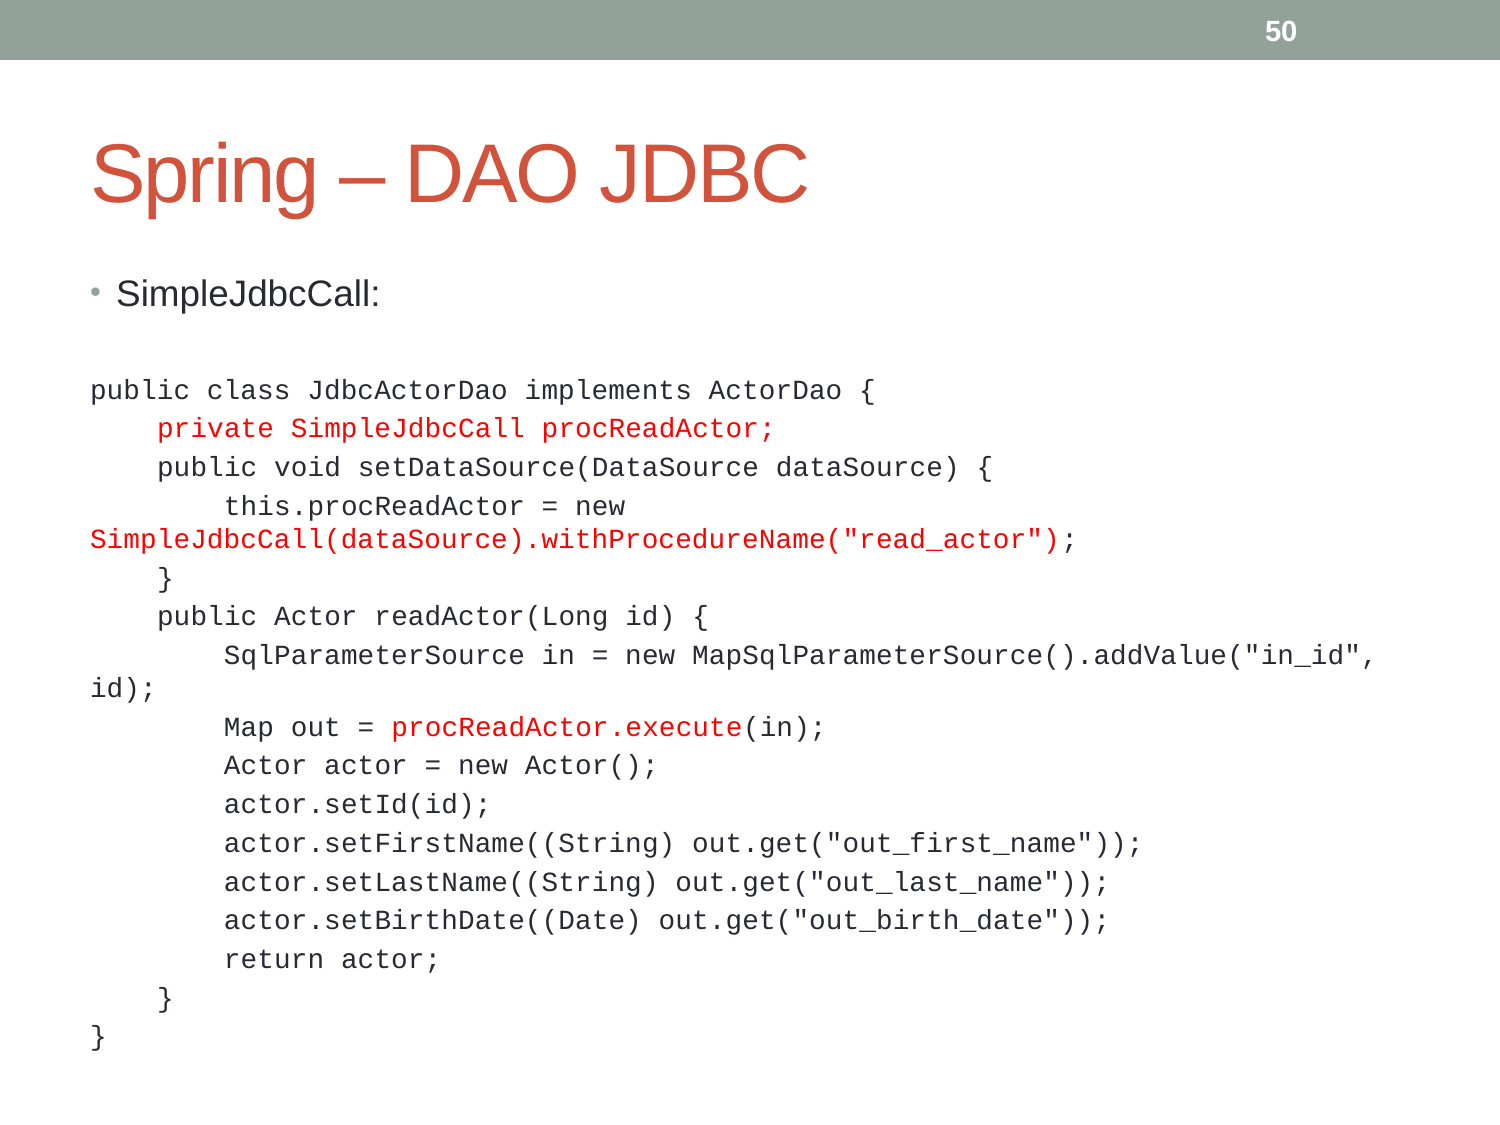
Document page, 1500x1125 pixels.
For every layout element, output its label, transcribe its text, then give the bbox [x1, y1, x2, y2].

title Spring – DAO JDBC [75, 87, 1425, 250]
list SimpleJdbcCall: public class JdbcActorDao implements ActorDao { private SimpleJdbcCall procReadActor; public void setDataSource(DataSource dataSource) { this.procReadActor = new SimpleJdbcCall(dataSource).withProcedureName("read_actor"); } public Actor readActor(Long id) { SqlParameterSource in = new MapSqlParameterSource().addValue("in_id", id); Map out = procReadActor.execute(in); Actor actor = new Actor(); actor.setId(id); actor.setFirstName((String) out.get("out_first_name")); actor.setLastName((String) out.get("out_last_name")); actor.setBirthDate((Date) out.get("out_birth_date")); return actor; } } [75, 262, 1425, 1063]
slide_number 50 [1250, 3, 1425, 57]
